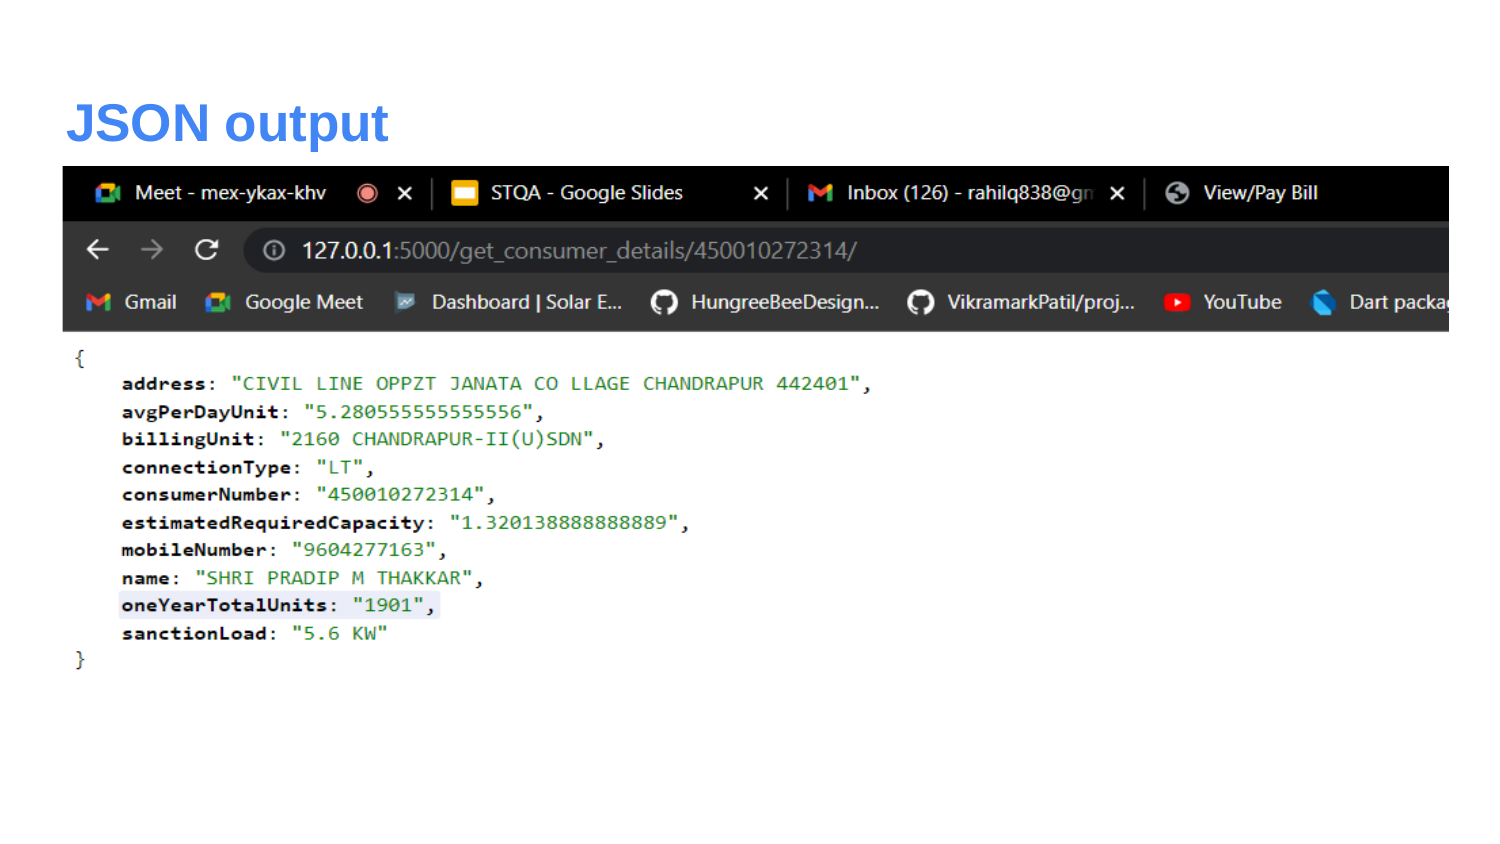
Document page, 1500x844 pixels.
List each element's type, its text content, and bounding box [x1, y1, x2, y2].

title JSON output [51, 72, 1449, 167]
picture [62, 166, 1450, 802]
